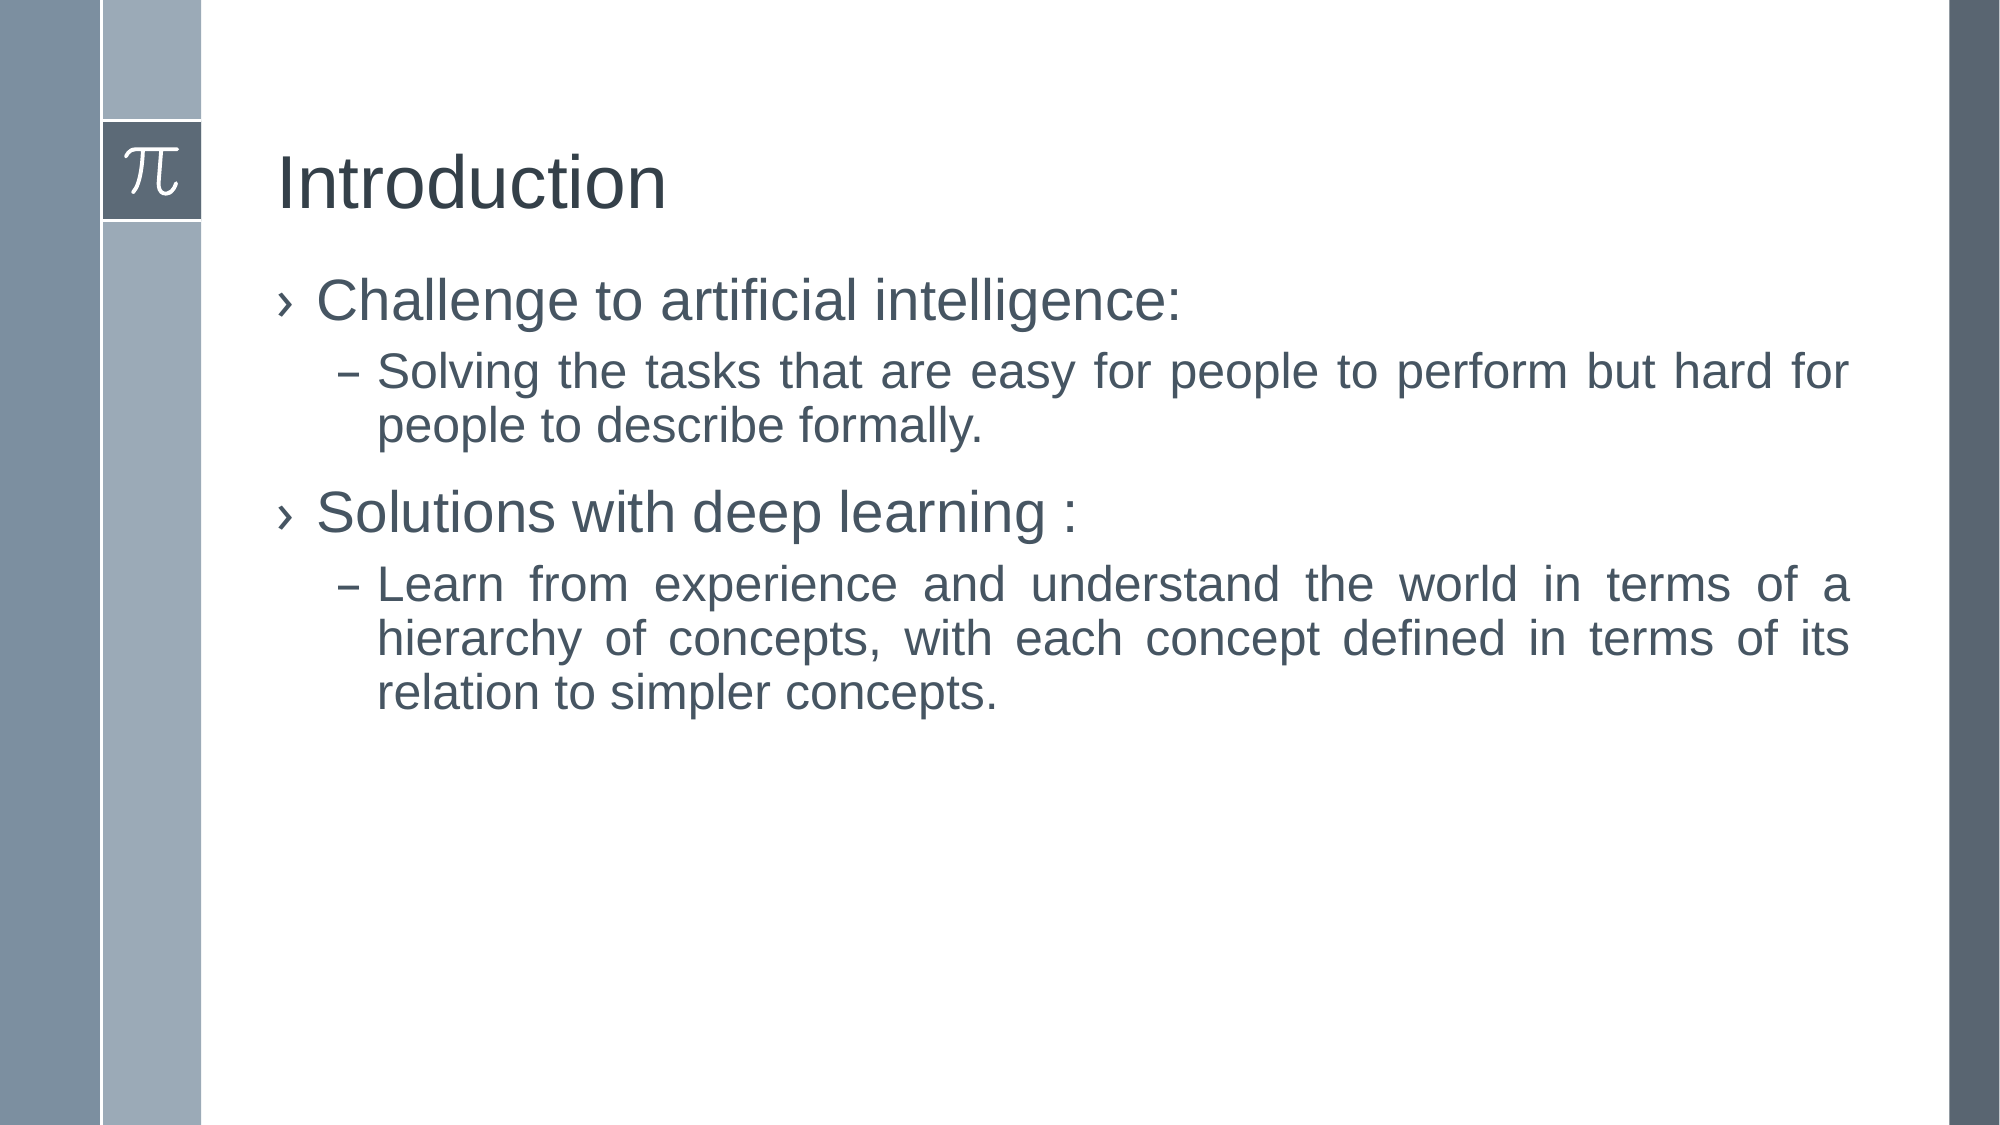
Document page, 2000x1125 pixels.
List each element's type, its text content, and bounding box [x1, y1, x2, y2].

title Introduction [261, 29, 1867, 233]
list Challenge to artificial intelligence: Solving the tasks that are easy for people to perform but hard for people to describe formally. Solutions with deep learning : Learn from experience and understand the world in terms of a hierarchy of concepts, with each concept defined in terms of its relation to simpler concepts. [261, 262, 1867, 1013]
